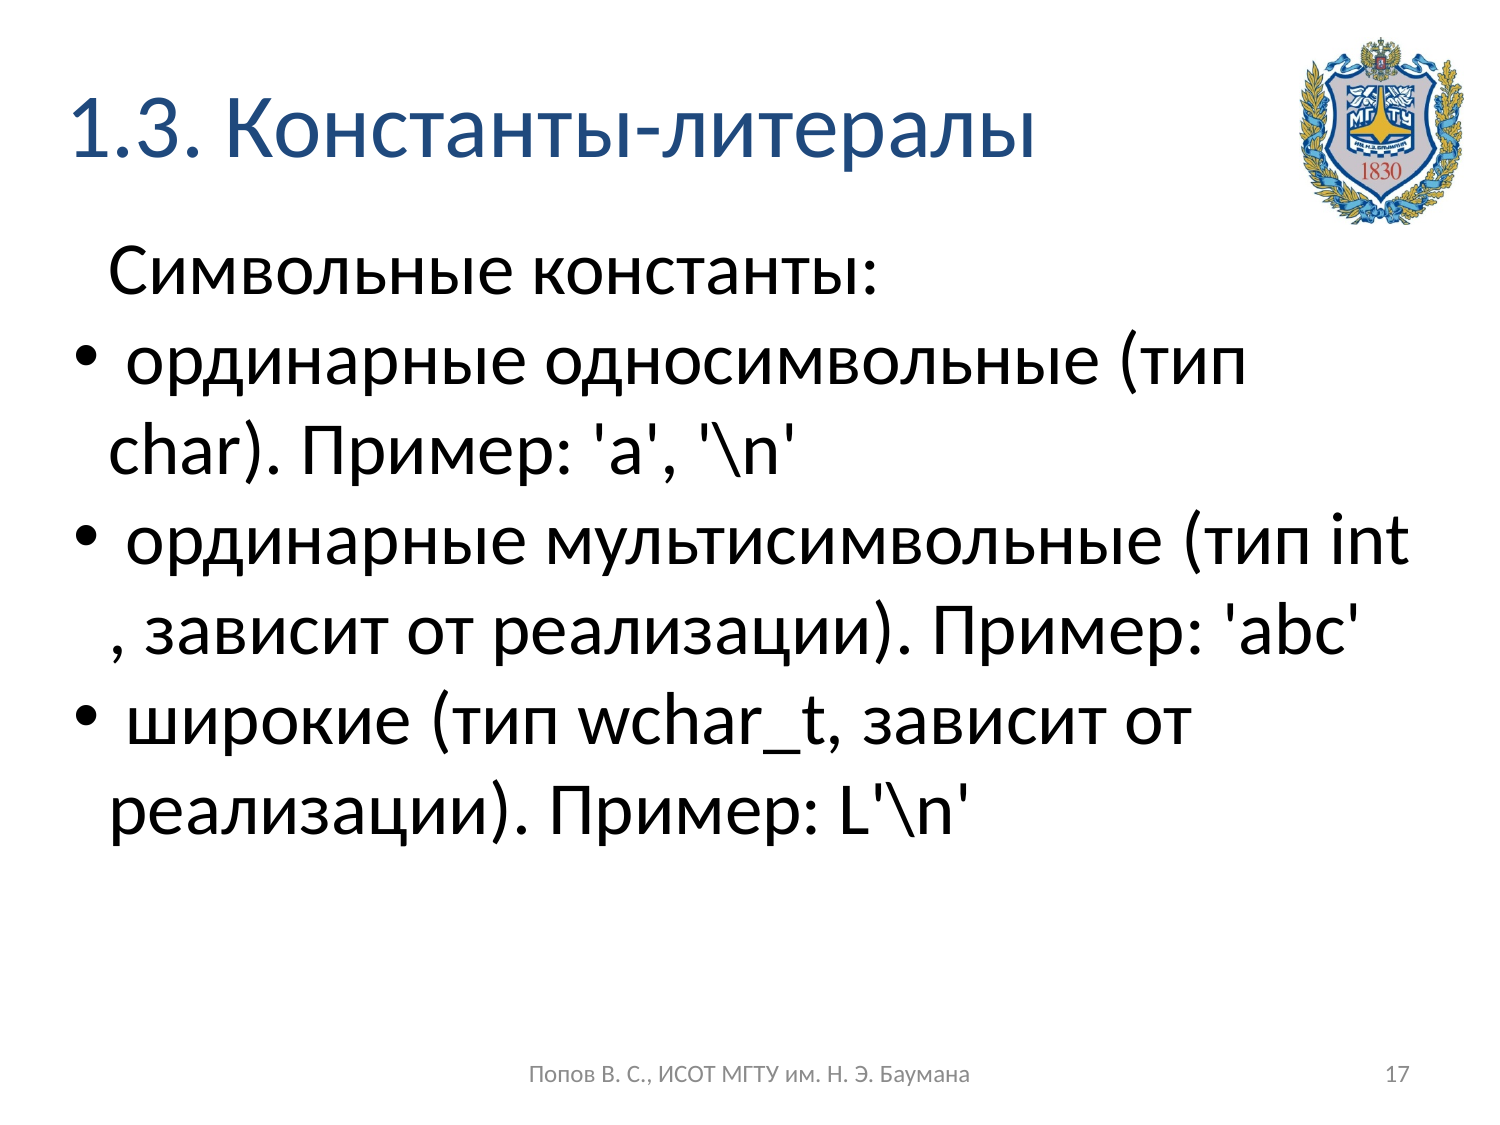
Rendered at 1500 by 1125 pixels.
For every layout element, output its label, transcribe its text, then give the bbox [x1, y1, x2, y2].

text_box Символьные константы: ординарные односимвольные (тип char). Пример: 'a', '\n' ординарные мультисимвольные (тип int , зависит от реализации). Пример: 'abc' широкие (тип wchar_t, зависит от реализации). Пример: L'\n' [37, 212, 1438, 858]
slide_number 17 [1074, 1042, 1425, 1103]
title 1.3. Константы-литералы [50, 0, 1275, 212]
picture [1299, 37, 1464, 226]
footer Попов В. С., ИСОТ МГТУ им. Н. Э. Баумана [512, 1042, 988, 1103]
